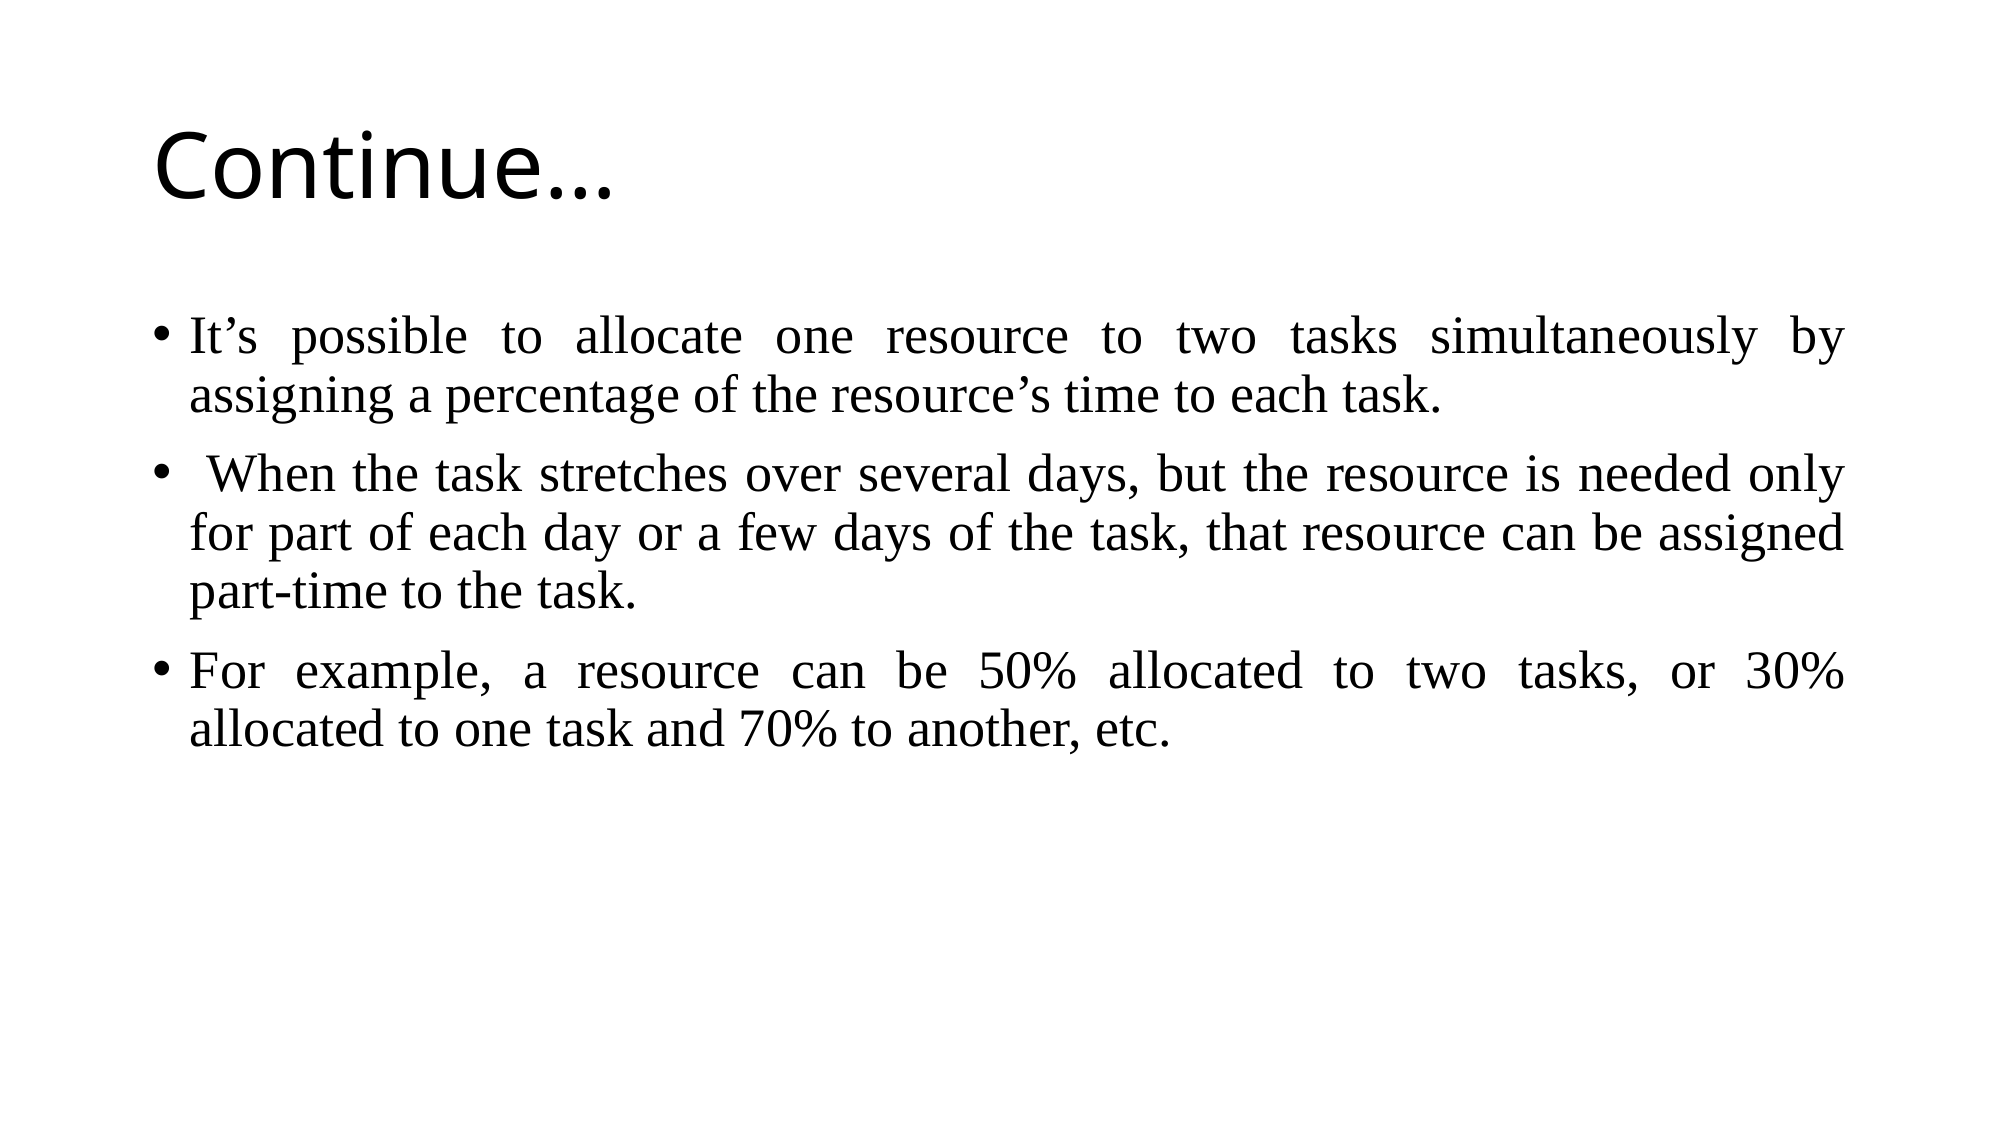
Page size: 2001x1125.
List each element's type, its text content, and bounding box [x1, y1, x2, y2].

title Continue… [137, 59, 1863, 278]
list It’s possible to allocate one resource to two tasks simultaneously by assigning a percentage of the resource’s time to each task. When the task stretches over several days, but the resource is needed only for part of each day or a few days of the task, that resource can be assigned part-time to the task. For example, a resource can be 50% allocated to two tasks, or 30% allocated to one task and 70% to another, etc. [137, 299, 1863, 1014]
